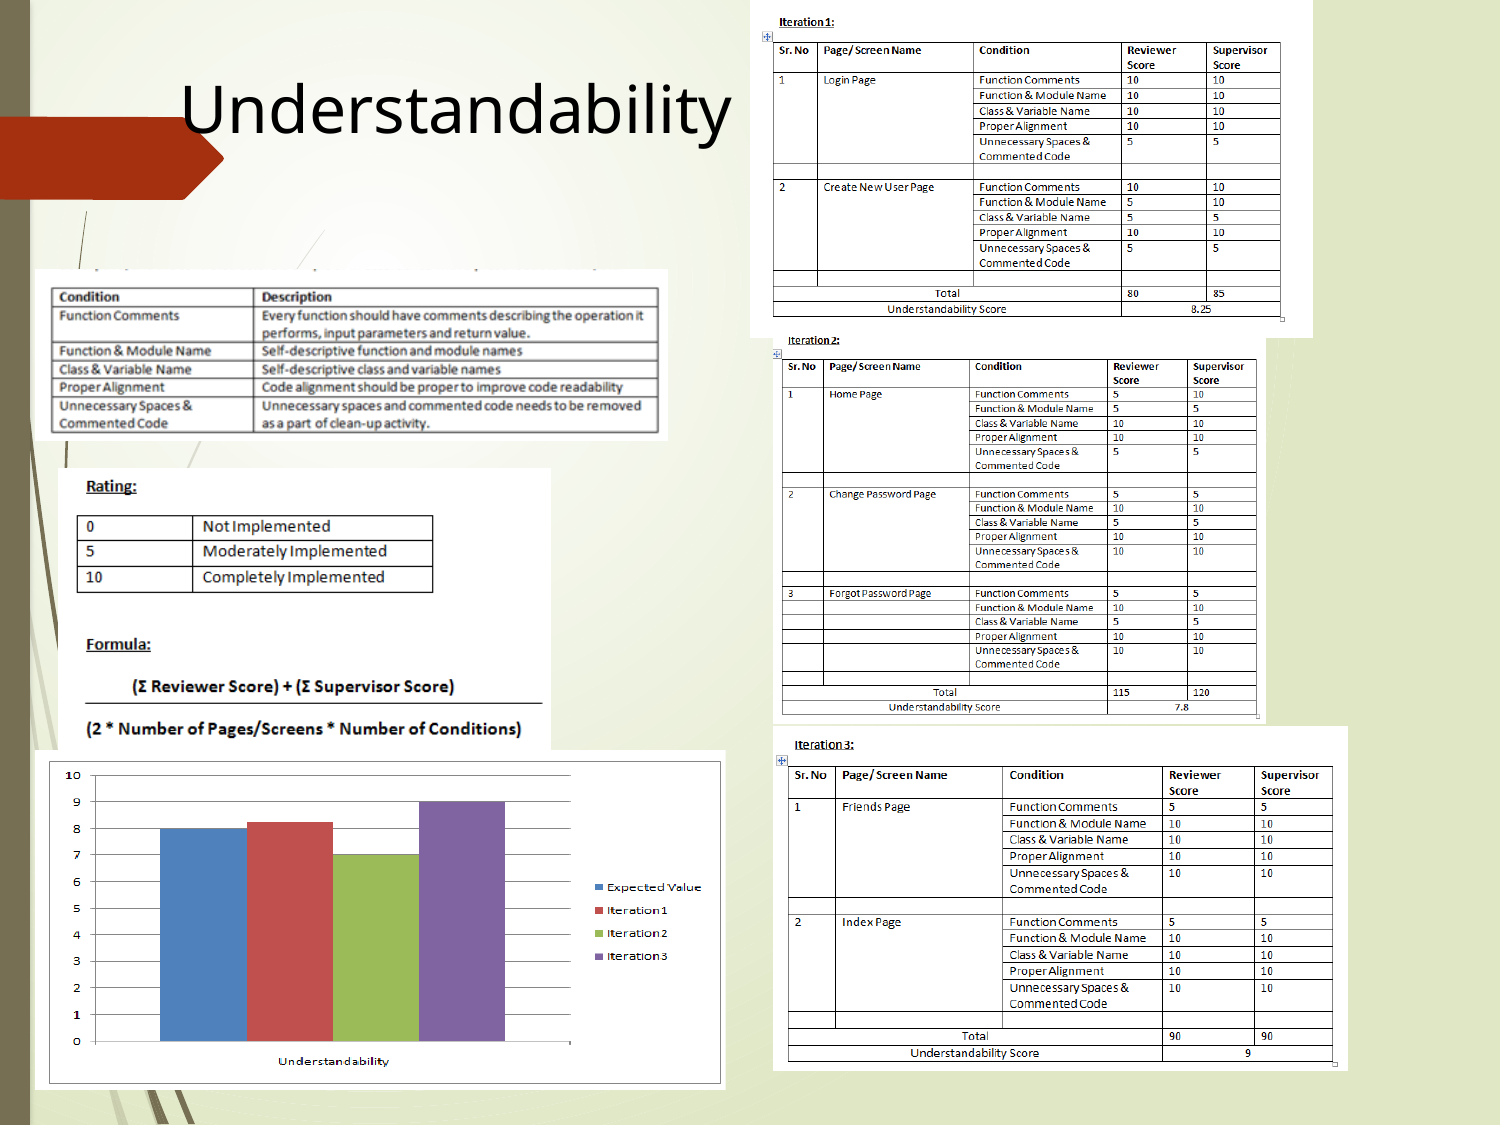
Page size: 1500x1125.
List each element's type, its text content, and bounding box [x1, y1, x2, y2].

text_box Understandability [163, 42, 744, 172]
picture [749, 0, 1313, 724]
picture [34, 468, 726, 1091]
picture [34, 269, 669, 441]
picture [773, 726, 1348, 1071]
